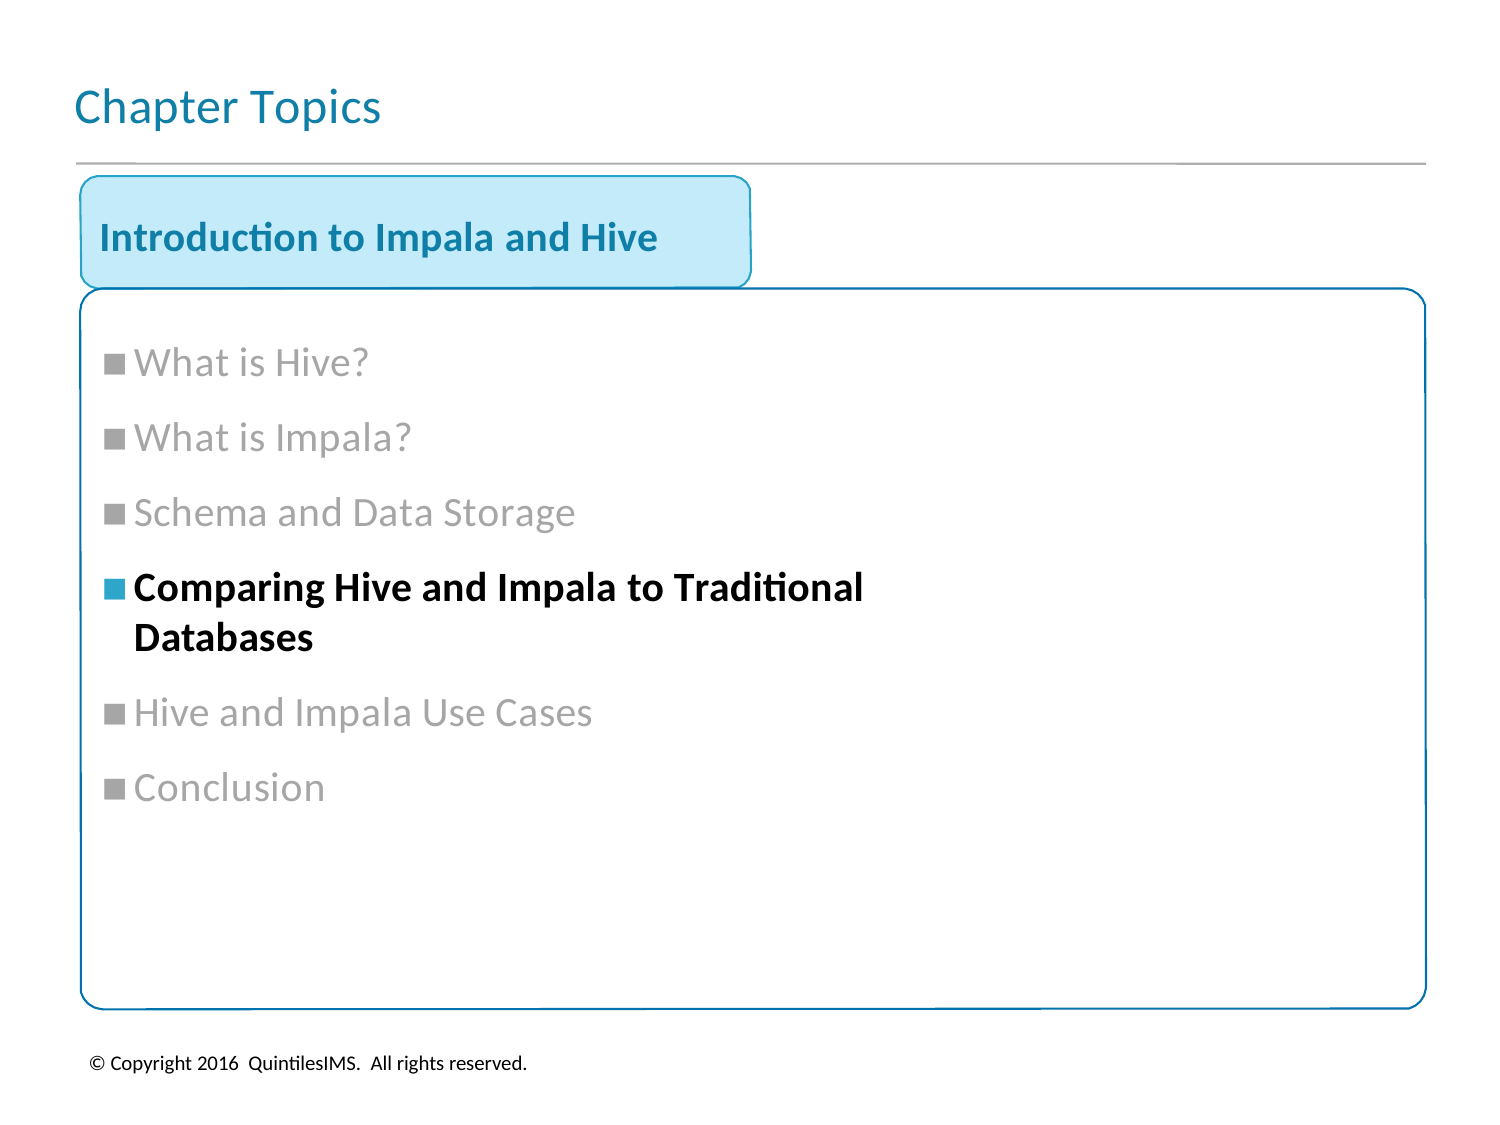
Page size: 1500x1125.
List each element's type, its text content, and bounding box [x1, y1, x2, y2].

title Chapter Topics [72, 73, 1428, 262]
text_box [80, 288, 1427, 1010]
footer © Copyright 2016 QuintilesIMS. All rights reserved. [86, 1049, 1198, 1125]
text_box [80, 176, 751, 289]
text_box Introduction to Impala and Hive What is Hive? What is Impala? Schema and Data Storage Comparing Hive and Impala to Traditional Databases Hive and Impala Use Cases Conclusion [97, 210, 1047, 810]
